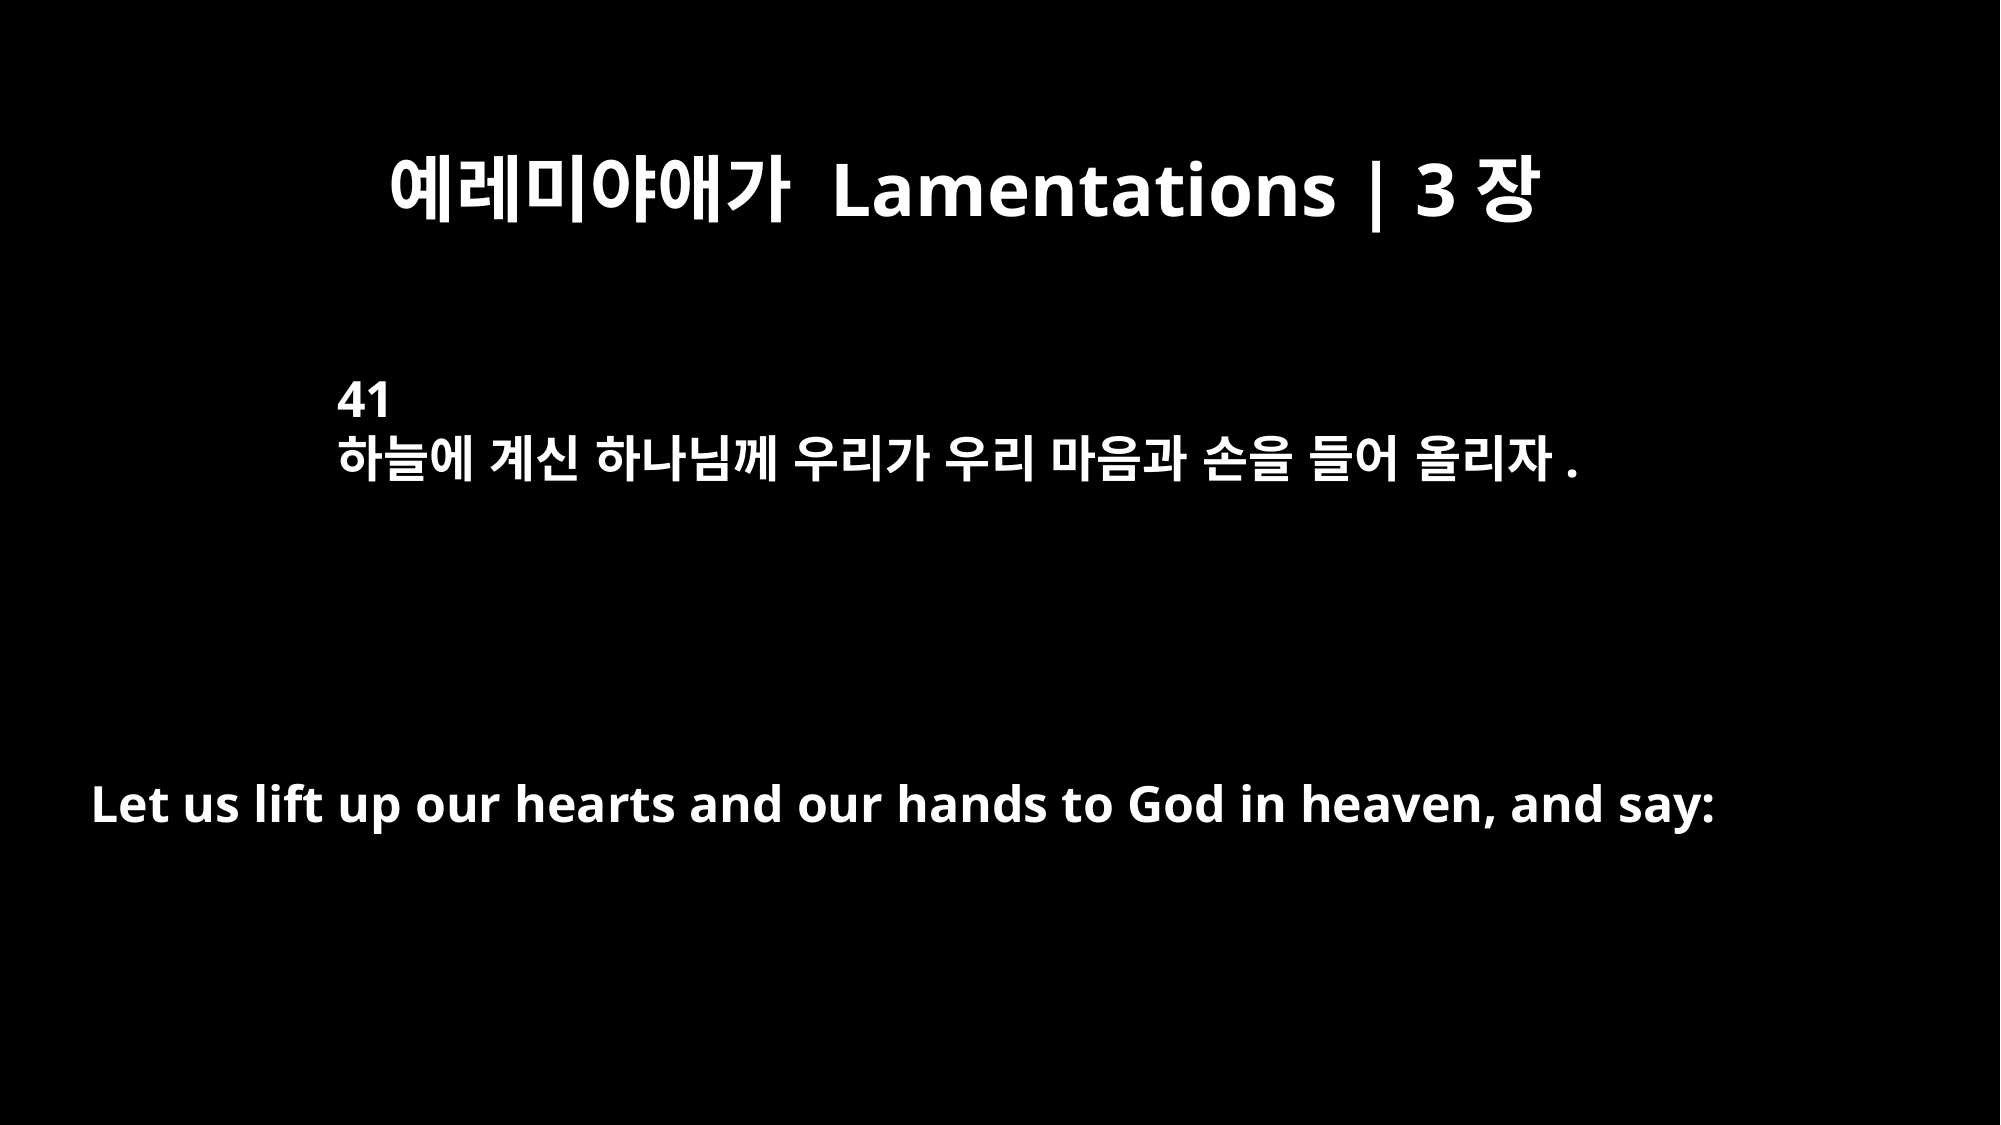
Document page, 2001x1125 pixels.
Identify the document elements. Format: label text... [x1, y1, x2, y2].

text_box 예레미야애가 Lamentations | 3장 [374, 136, 1558, 239]
text_box 41 하늘에 계신 하나님께 우리가 우리 마음과 손을 들어 올리자. [322, 359, 1595, 495]
text_box Let us lift up our hearts and our hands to God in heaven, and say: [75, 764, 1732, 840]
